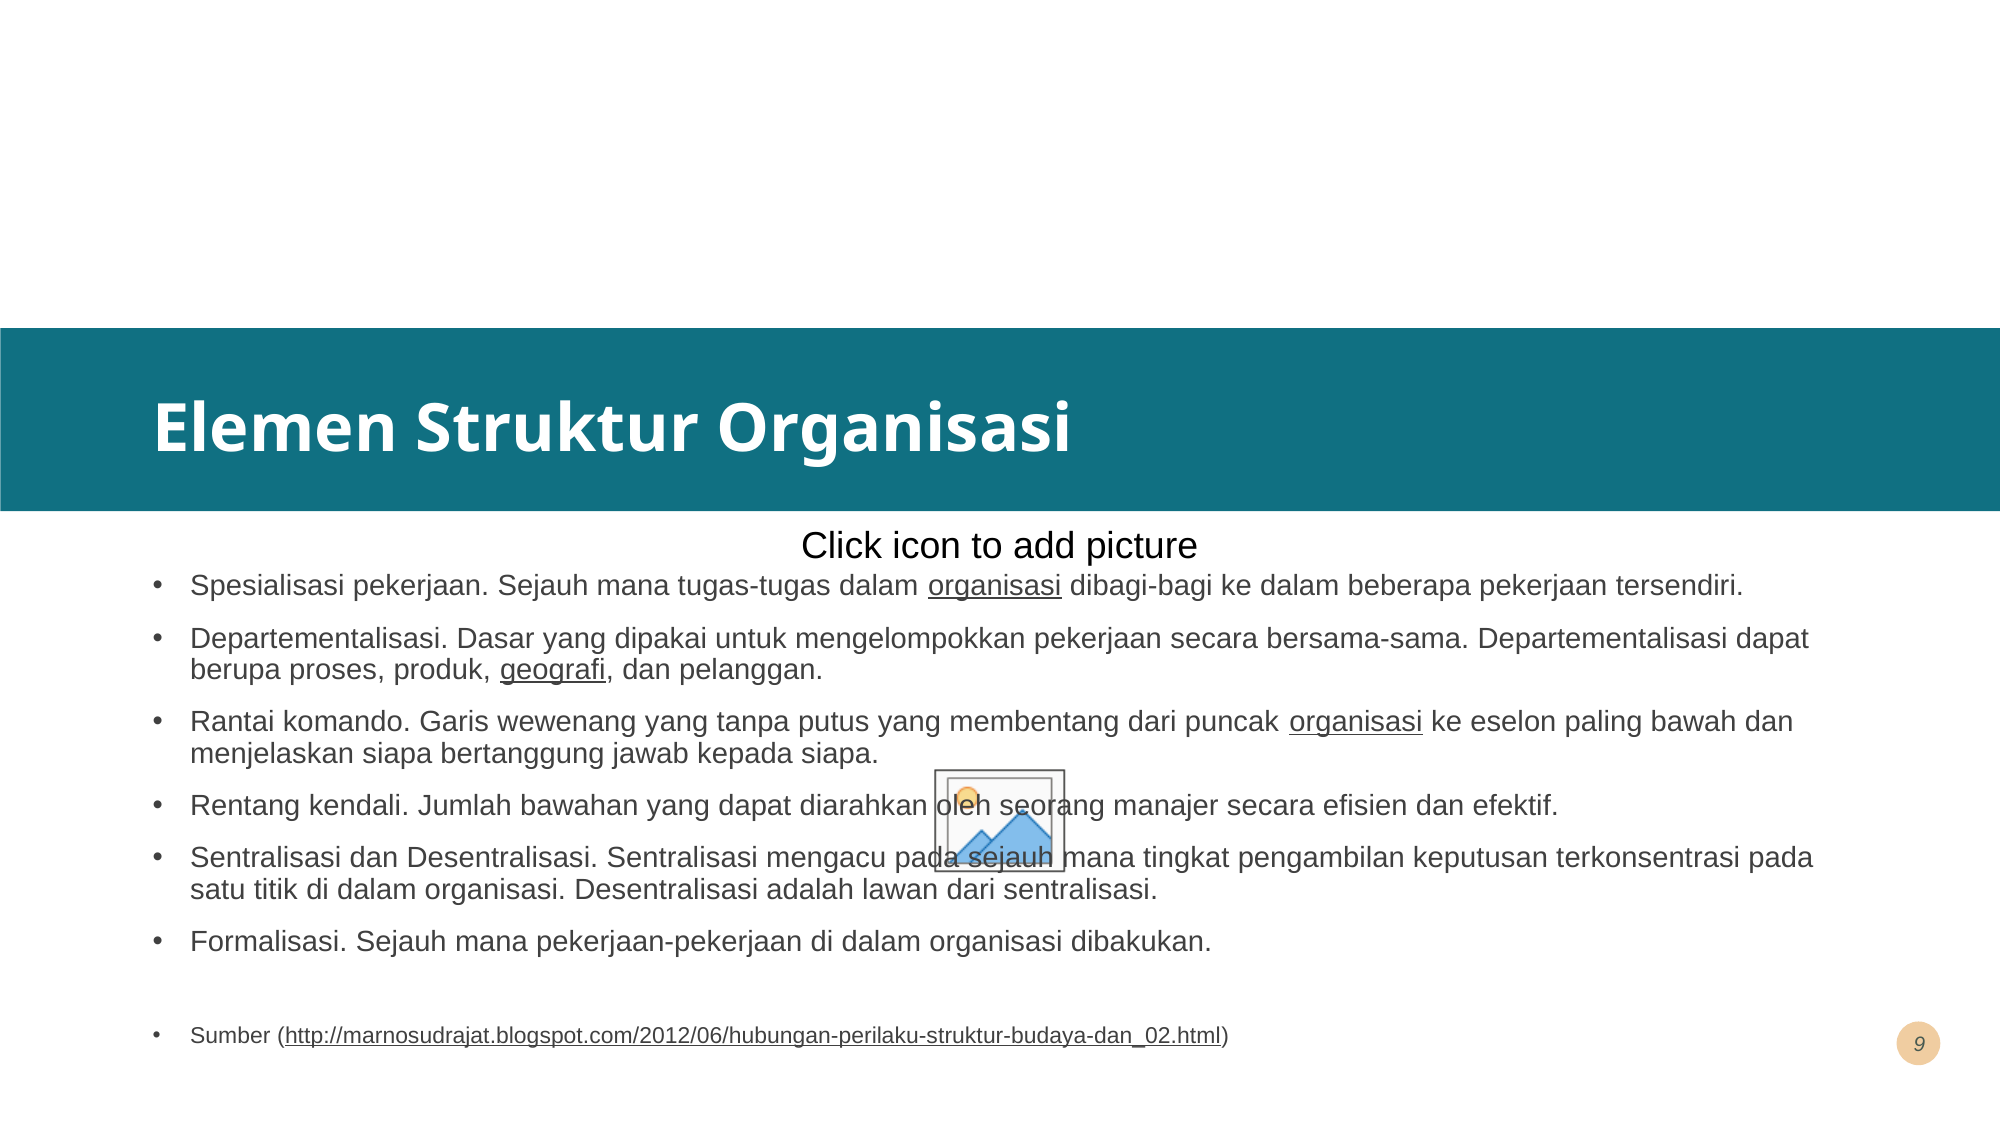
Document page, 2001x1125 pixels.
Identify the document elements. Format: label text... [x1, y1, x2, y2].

title Elemen Struktur Organisasi [137, 321, 1863, 513]
picture [0, 513, 2000, 1125]
